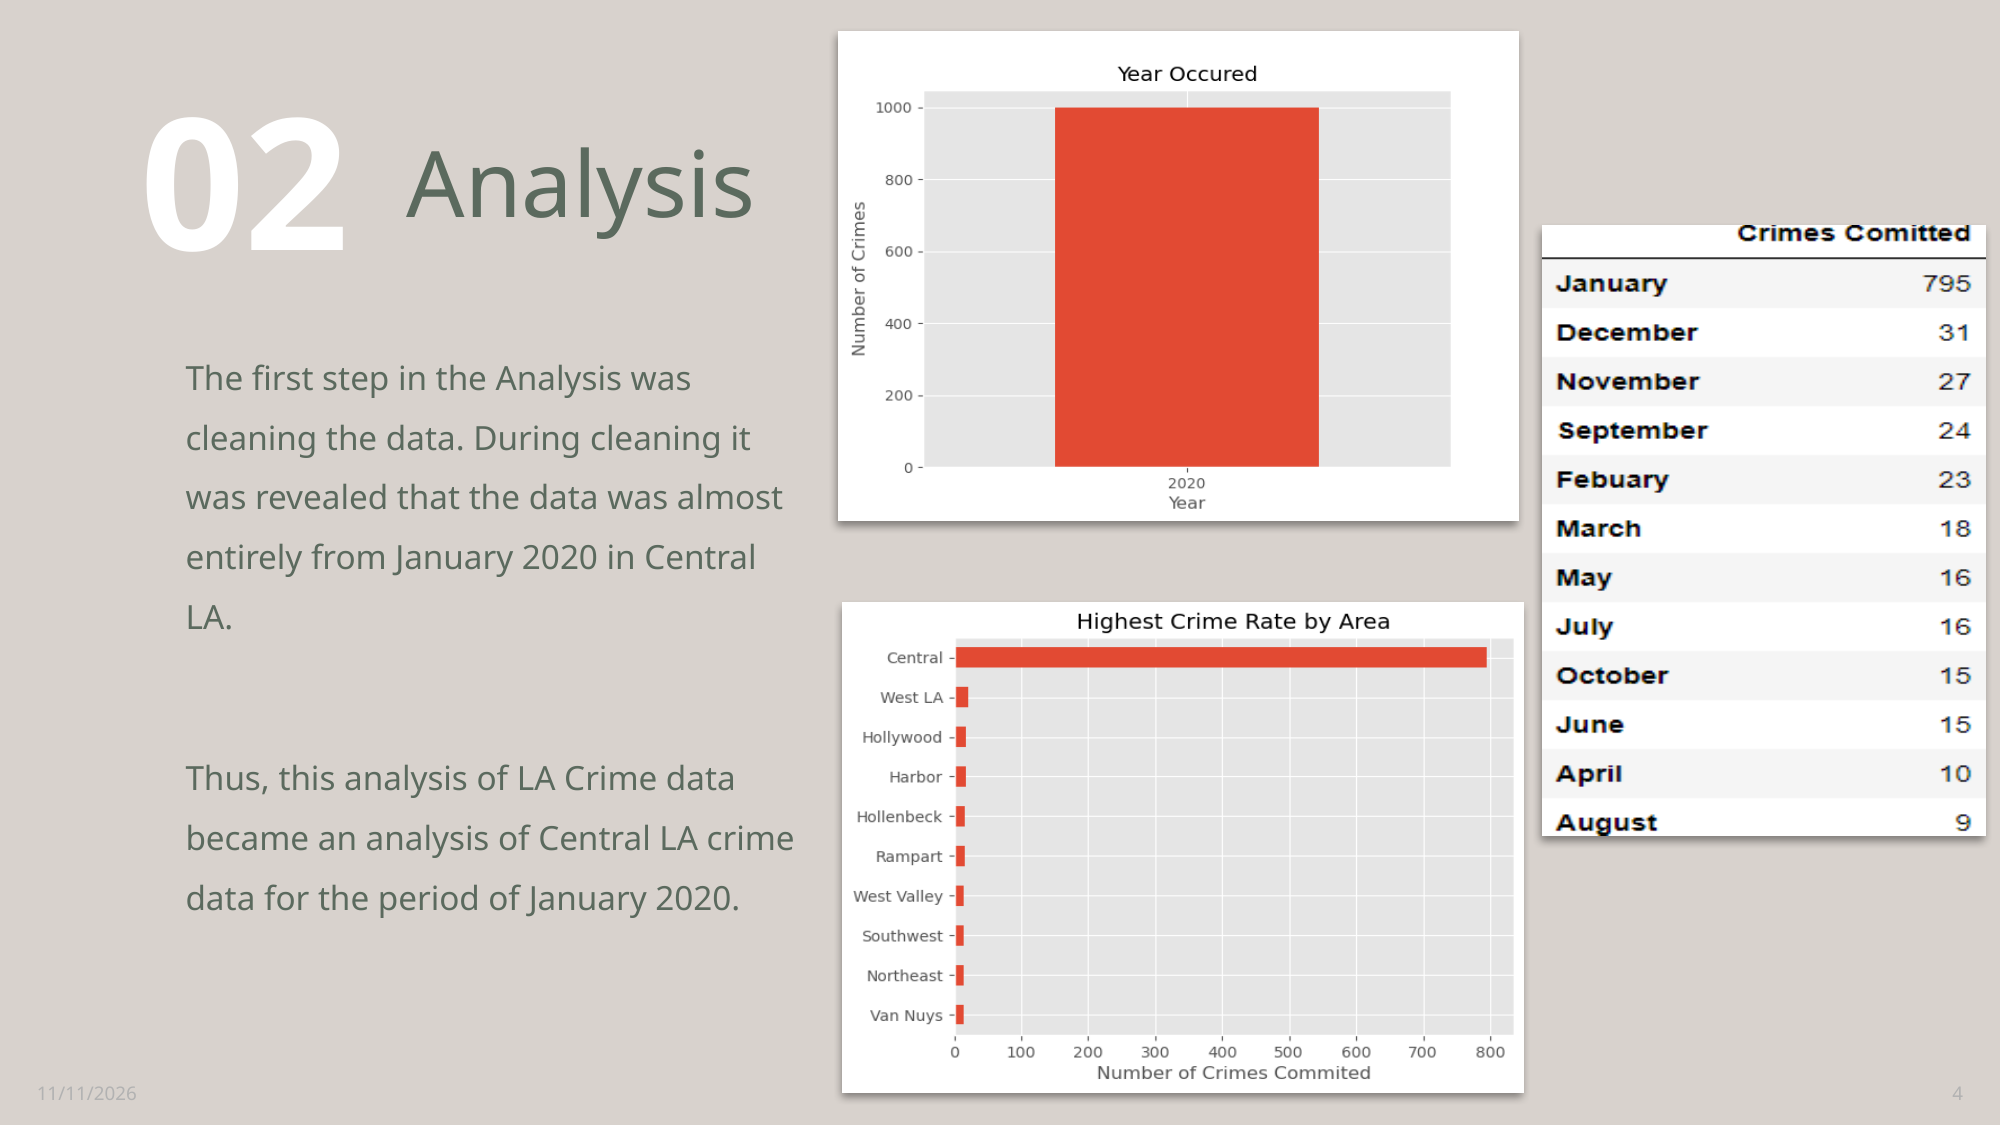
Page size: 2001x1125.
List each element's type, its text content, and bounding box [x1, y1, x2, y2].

picture [842, 602, 1524, 1093]
text_box Analysis [391, 77, 831, 298]
picture [838, 30, 1519, 521]
slide_number 4 [1528, 1064, 1979, 1124]
list 02 [124, 84, 610, 304]
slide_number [21, 1064, 472, 1124]
picture [1542, 225, 1986, 836]
list The first step in the Analysis was cleaning the data. During cleaning it was revealed that the data was almost entirely from January 2020 in Central LA. Thus, this analysis of LA Crime data became an analysis of Central LA crime data for the period of January 2020. [170, 329, 815, 1050]
